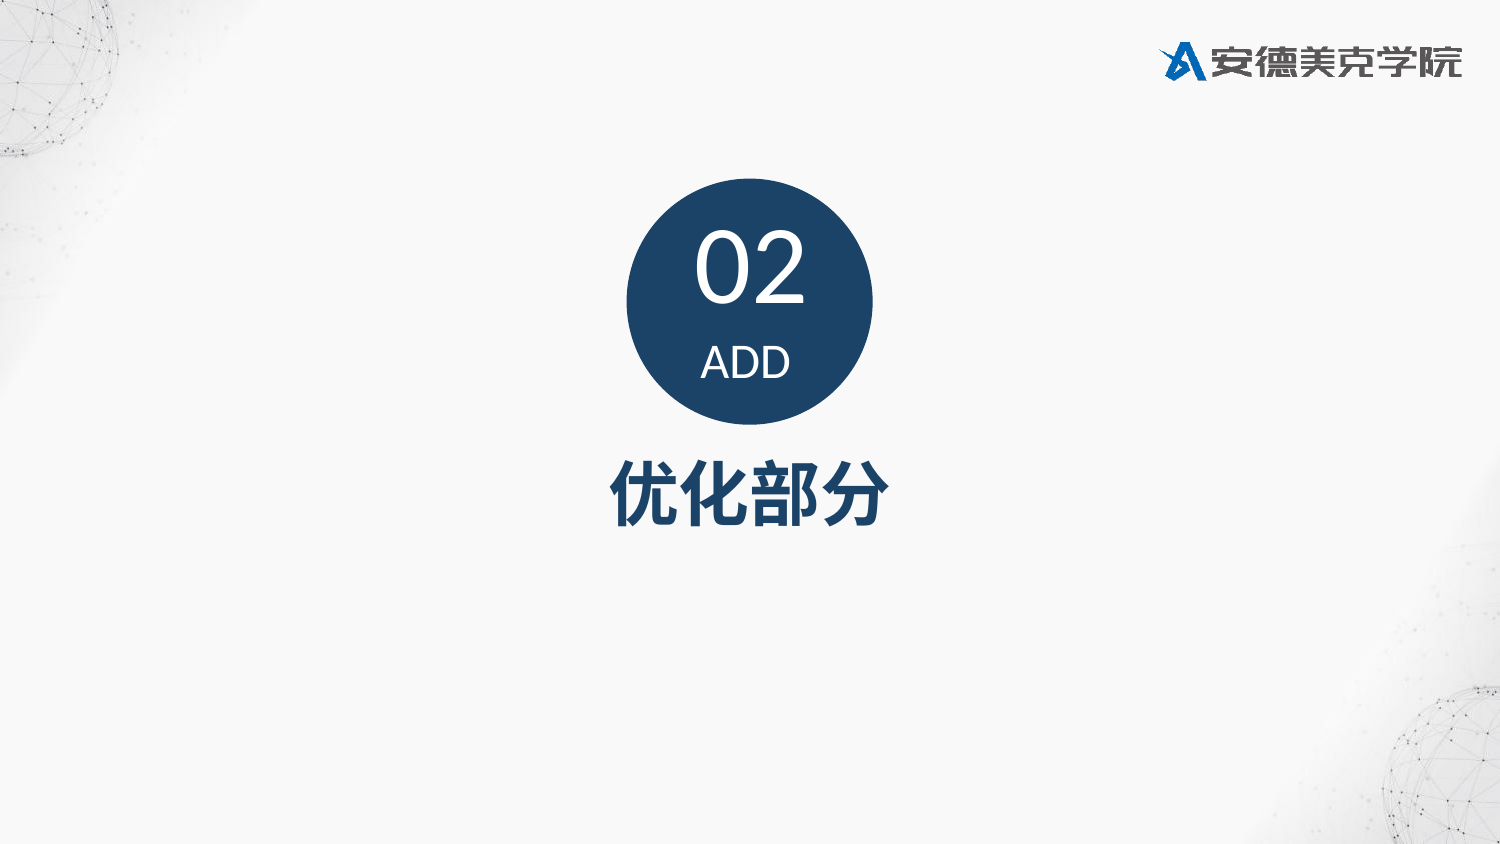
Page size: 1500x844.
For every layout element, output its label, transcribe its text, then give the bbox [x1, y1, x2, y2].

text_box [632, 176, 867, 258]
text_box [666, 395, 833, 427]
text_box 02 ADD [609, 258, 894, 395]
picture [0, 0, 1500, 844]
text_box 优化部分 [407, 444, 1092, 541]
